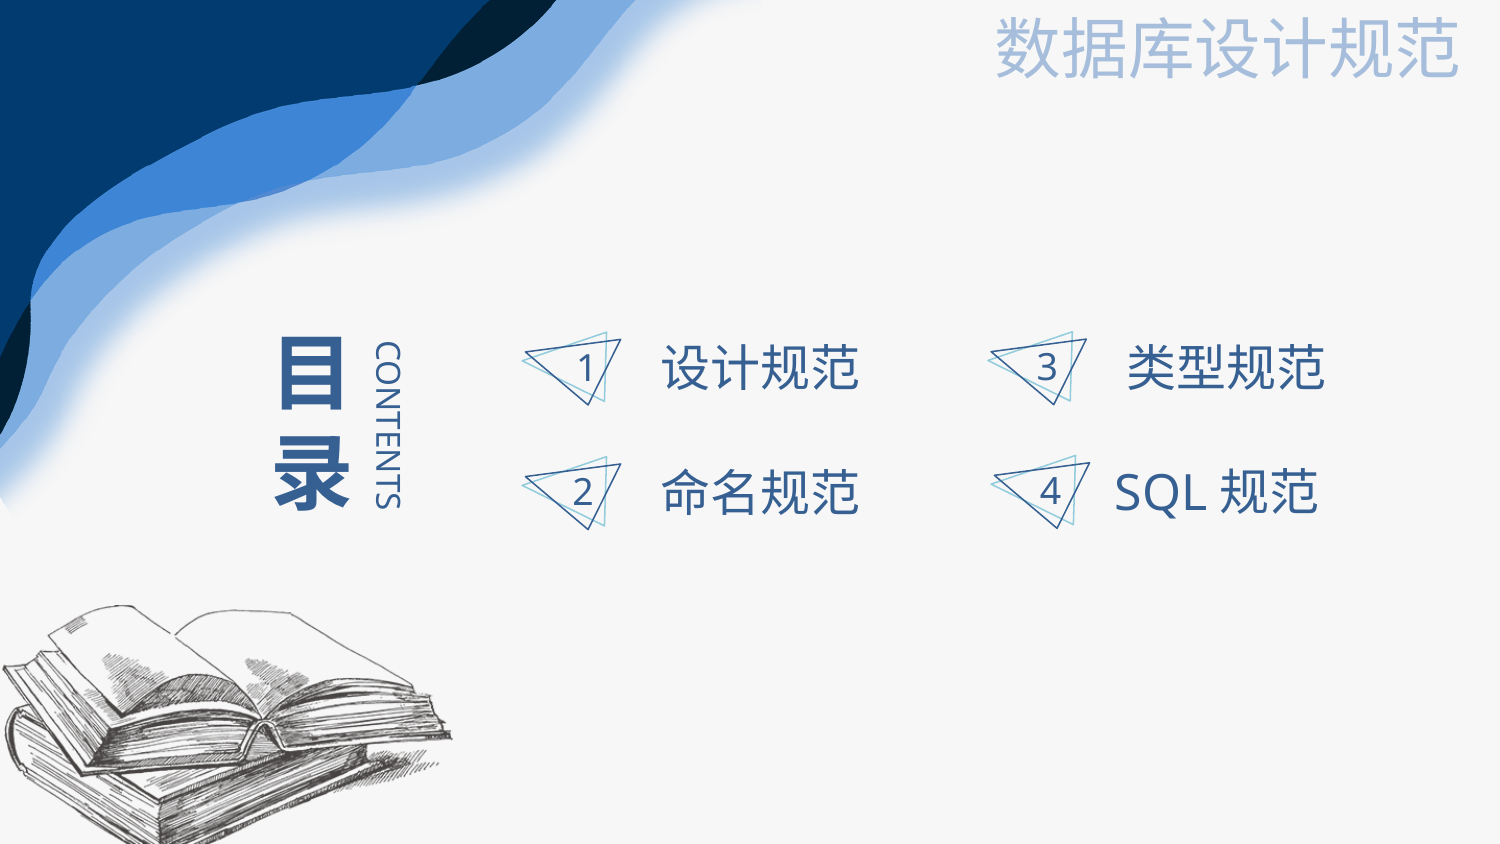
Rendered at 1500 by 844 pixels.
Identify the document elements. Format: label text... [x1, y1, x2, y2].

picture [0, 0, 762, 589]
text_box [252, 313, 418, 532]
text_box 设计规范 [767, 329, 876, 405]
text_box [990, 452, 1090, 529]
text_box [987, 328, 1087, 405]
picture [2, 605, 453, 844]
text_box 命名规范 [767, 454, 876, 529]
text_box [521, 453, 621, 530]
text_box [521, 328, 621, 406]
text_box 类型规范 [1111, 329, 1342, 404]
text_box SQL规范 [1099, 452, 1335, 528]
